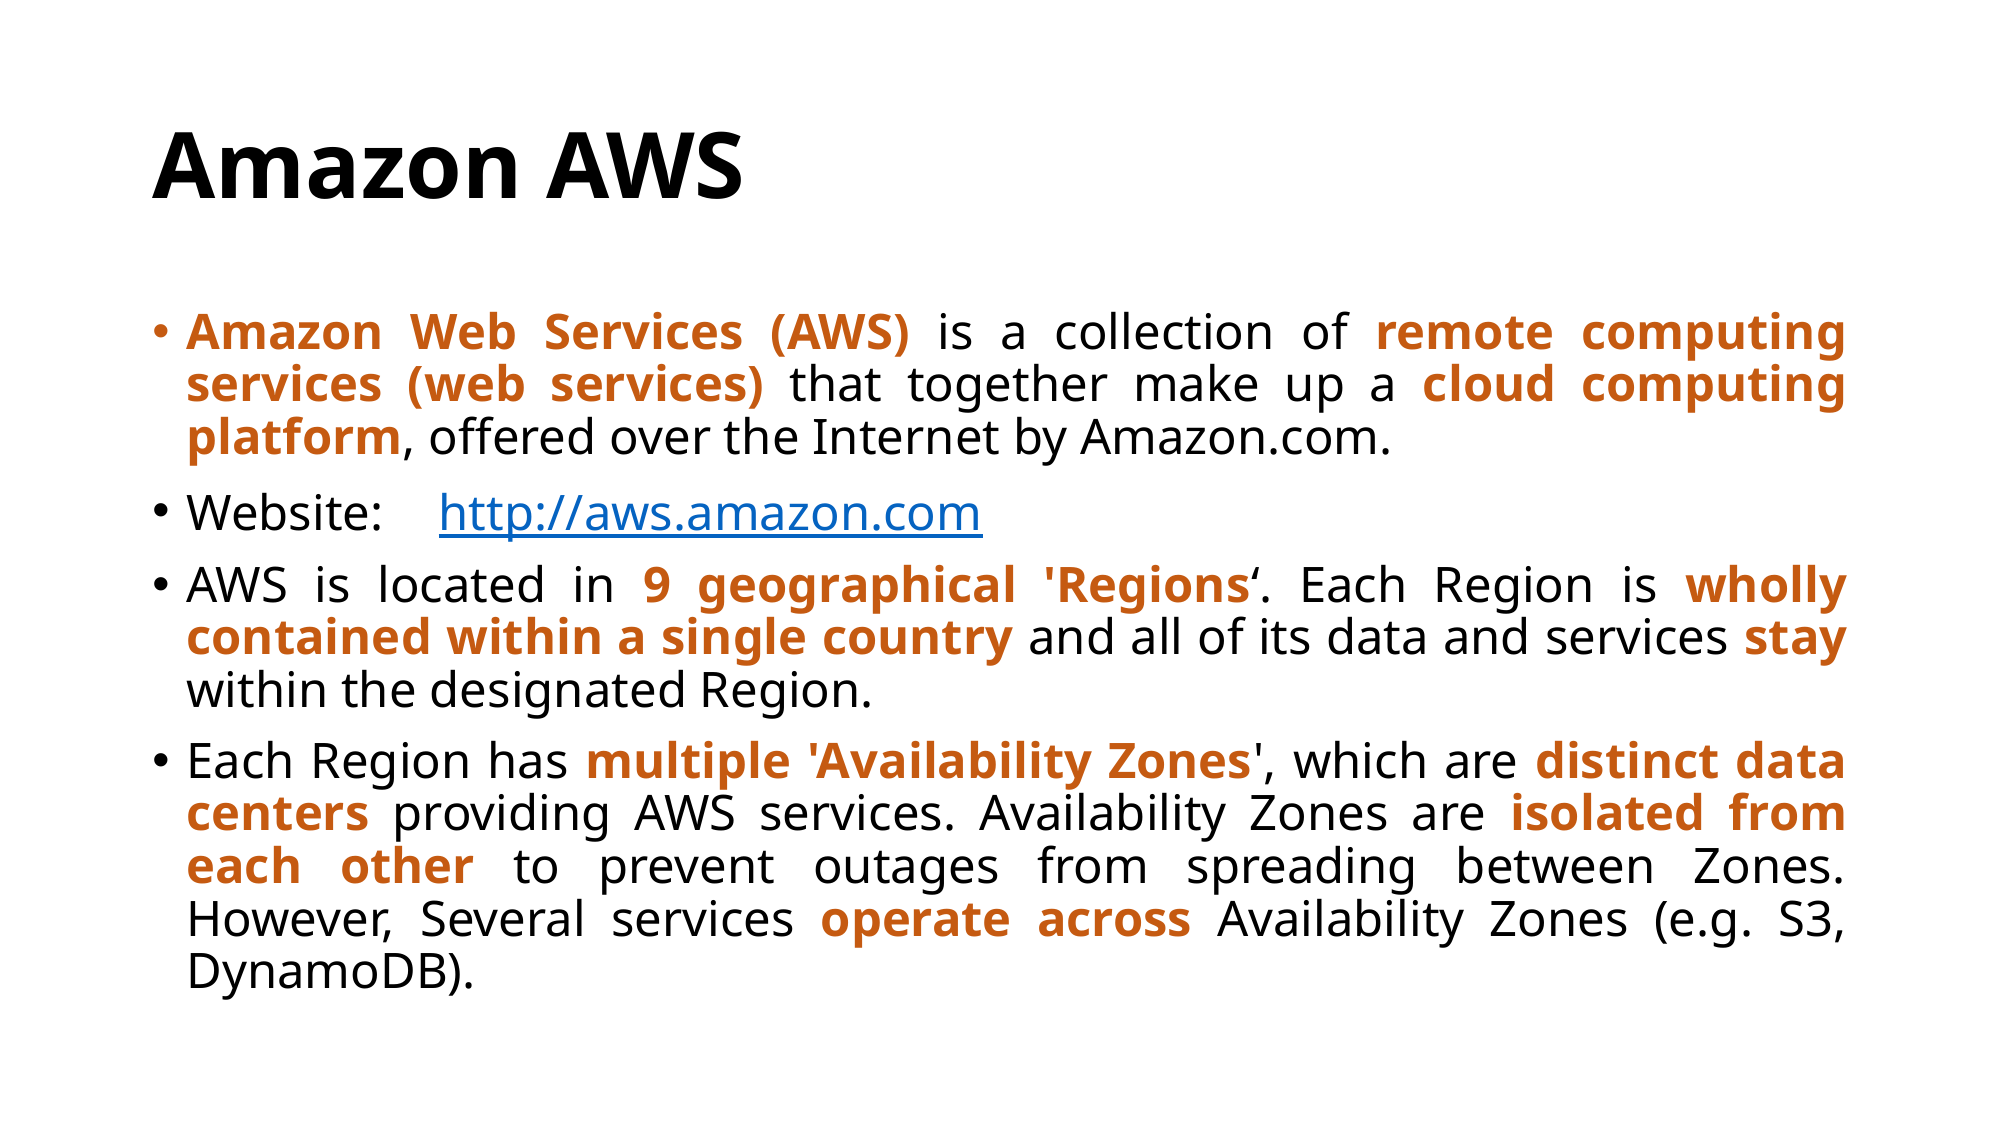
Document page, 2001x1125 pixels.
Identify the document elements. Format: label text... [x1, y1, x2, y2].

title Amazon AWS [137, 59, 1863, 278]
list Amazon Web Services (AWS) is a collection of remote computing services (web services) that together make up a cloud computing platform, offered over the Internet by Amazon.com. Website: http://aws.amazon.com AWS is located in 9 geographical 'Regions‘. Each Region is wholly contained within a single country and all of its data and services stay within the designated Region. Each Region has multiple 'Availability Zones', which are distinct data centers providing AWS services. Availability Zones are isolated from each other to prevent outages from spreading between Zones. However, Several services operate across Availability Zones (e.g. S3, DynamoDB). [137, 299, 1863, 1014]
